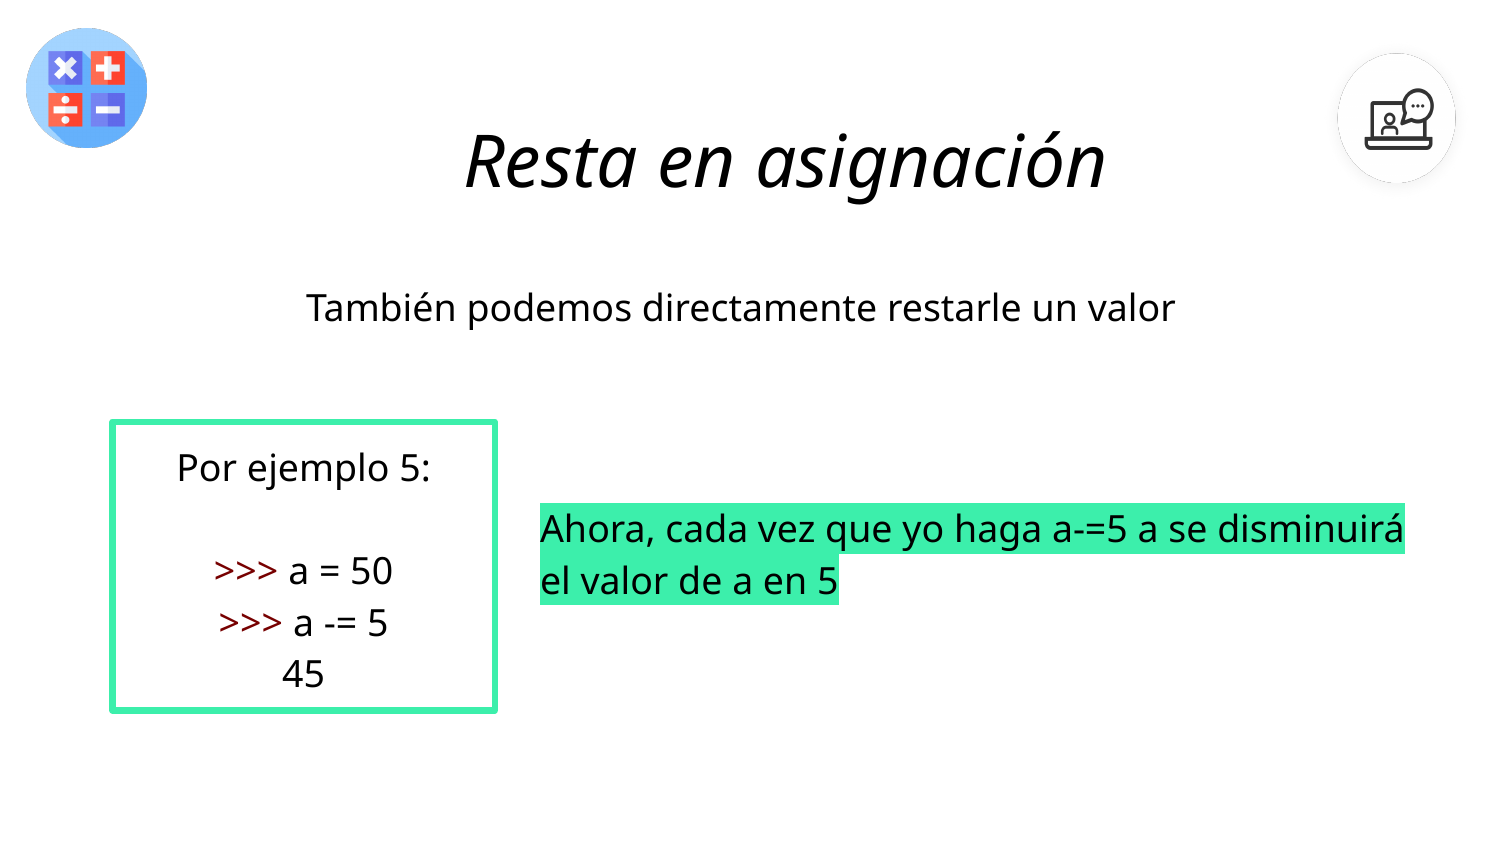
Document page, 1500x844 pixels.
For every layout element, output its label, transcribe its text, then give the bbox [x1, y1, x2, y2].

text_box Ahora, cada vez que yo haga a-=5 a se disminuirá el valor de a en 5 [525, 464, 1454, 636]
text_box También podemos directamente restarle un valor [112, 262, 1371, 345]
text_box Resta en asignación [209, 76, 1362, 240]
picture [1323, 37, 1471, 199]
picture [26, 28, 147, 149]
text_box Por ejemplo 5: >>> a = 50 >>> a -= 5 45 [112, 421, 495, 711]
